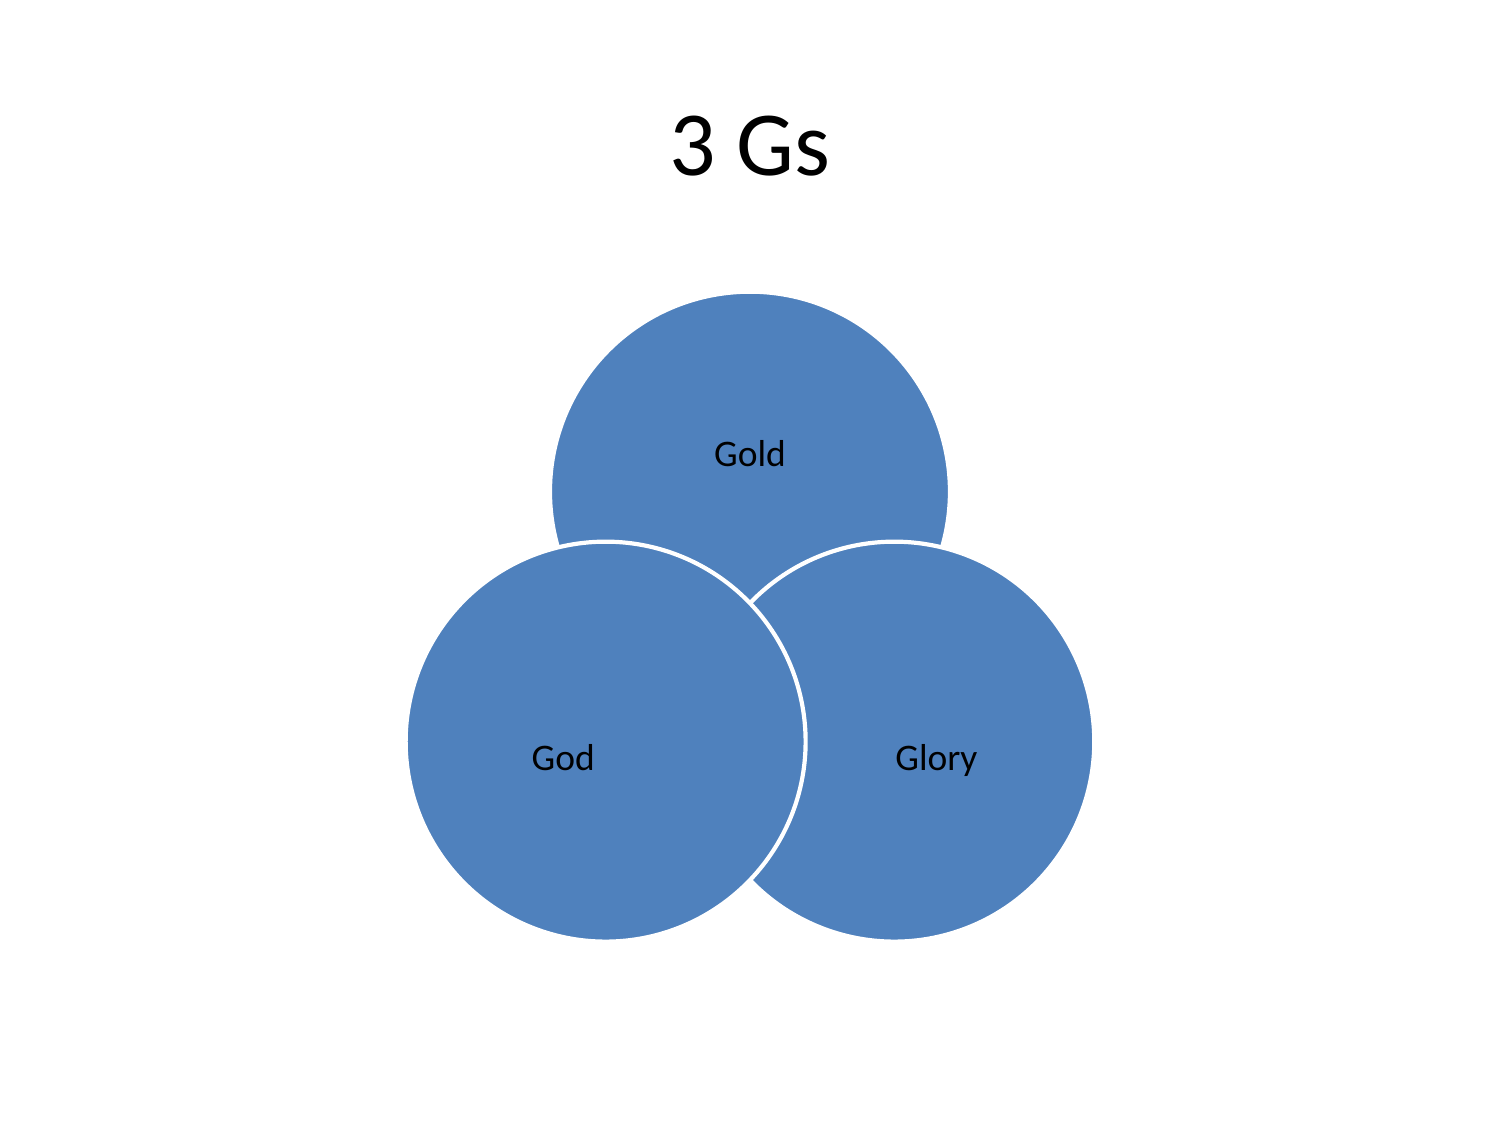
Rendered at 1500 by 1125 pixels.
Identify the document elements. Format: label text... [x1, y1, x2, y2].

title 3 Gs [75, 45, 1425, 233]
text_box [249, 324, 1251, 992]
list [75, 262, 1425, 1005]
